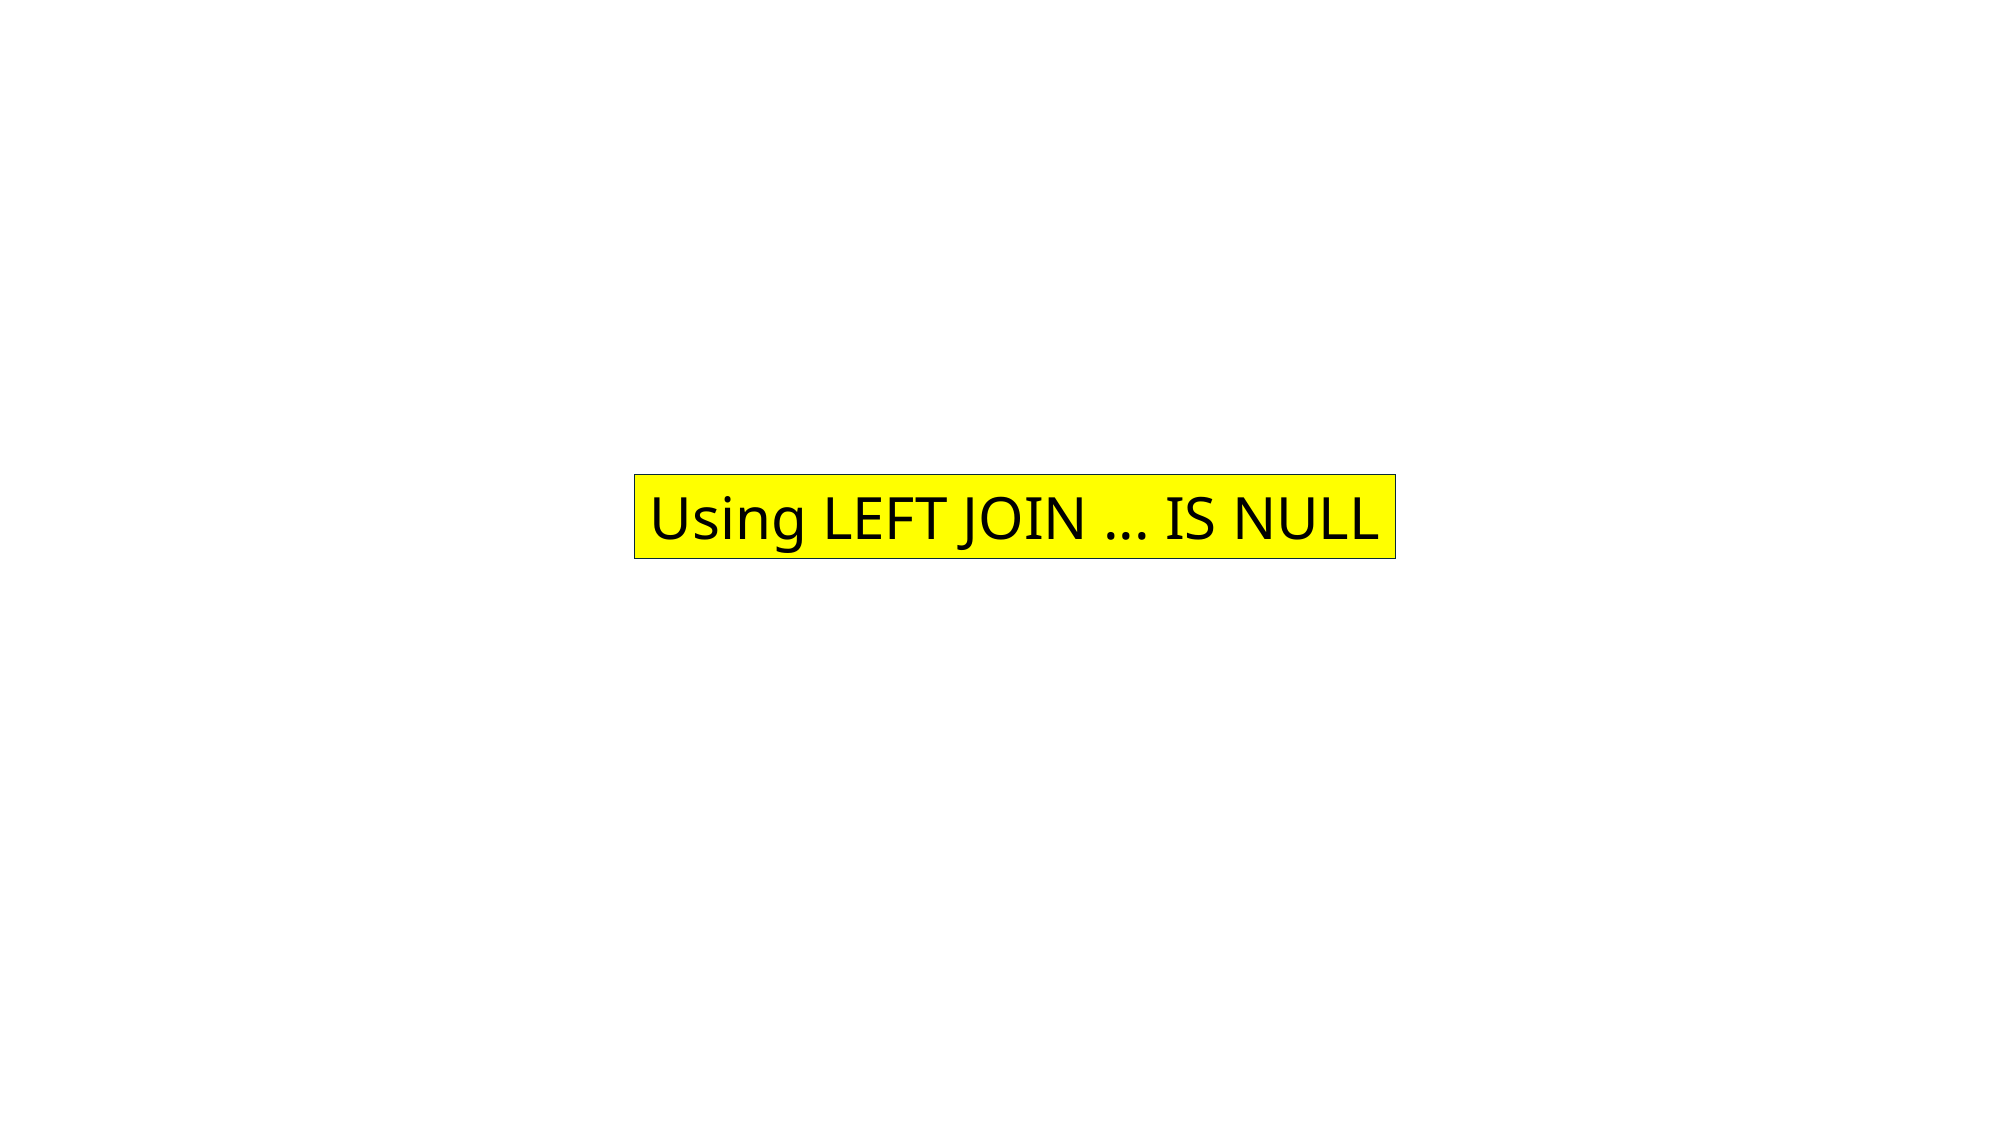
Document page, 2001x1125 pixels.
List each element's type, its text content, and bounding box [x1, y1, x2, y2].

text_box Using LEFT JOIN ... IS NULL [634, 474, 1396, 559]
